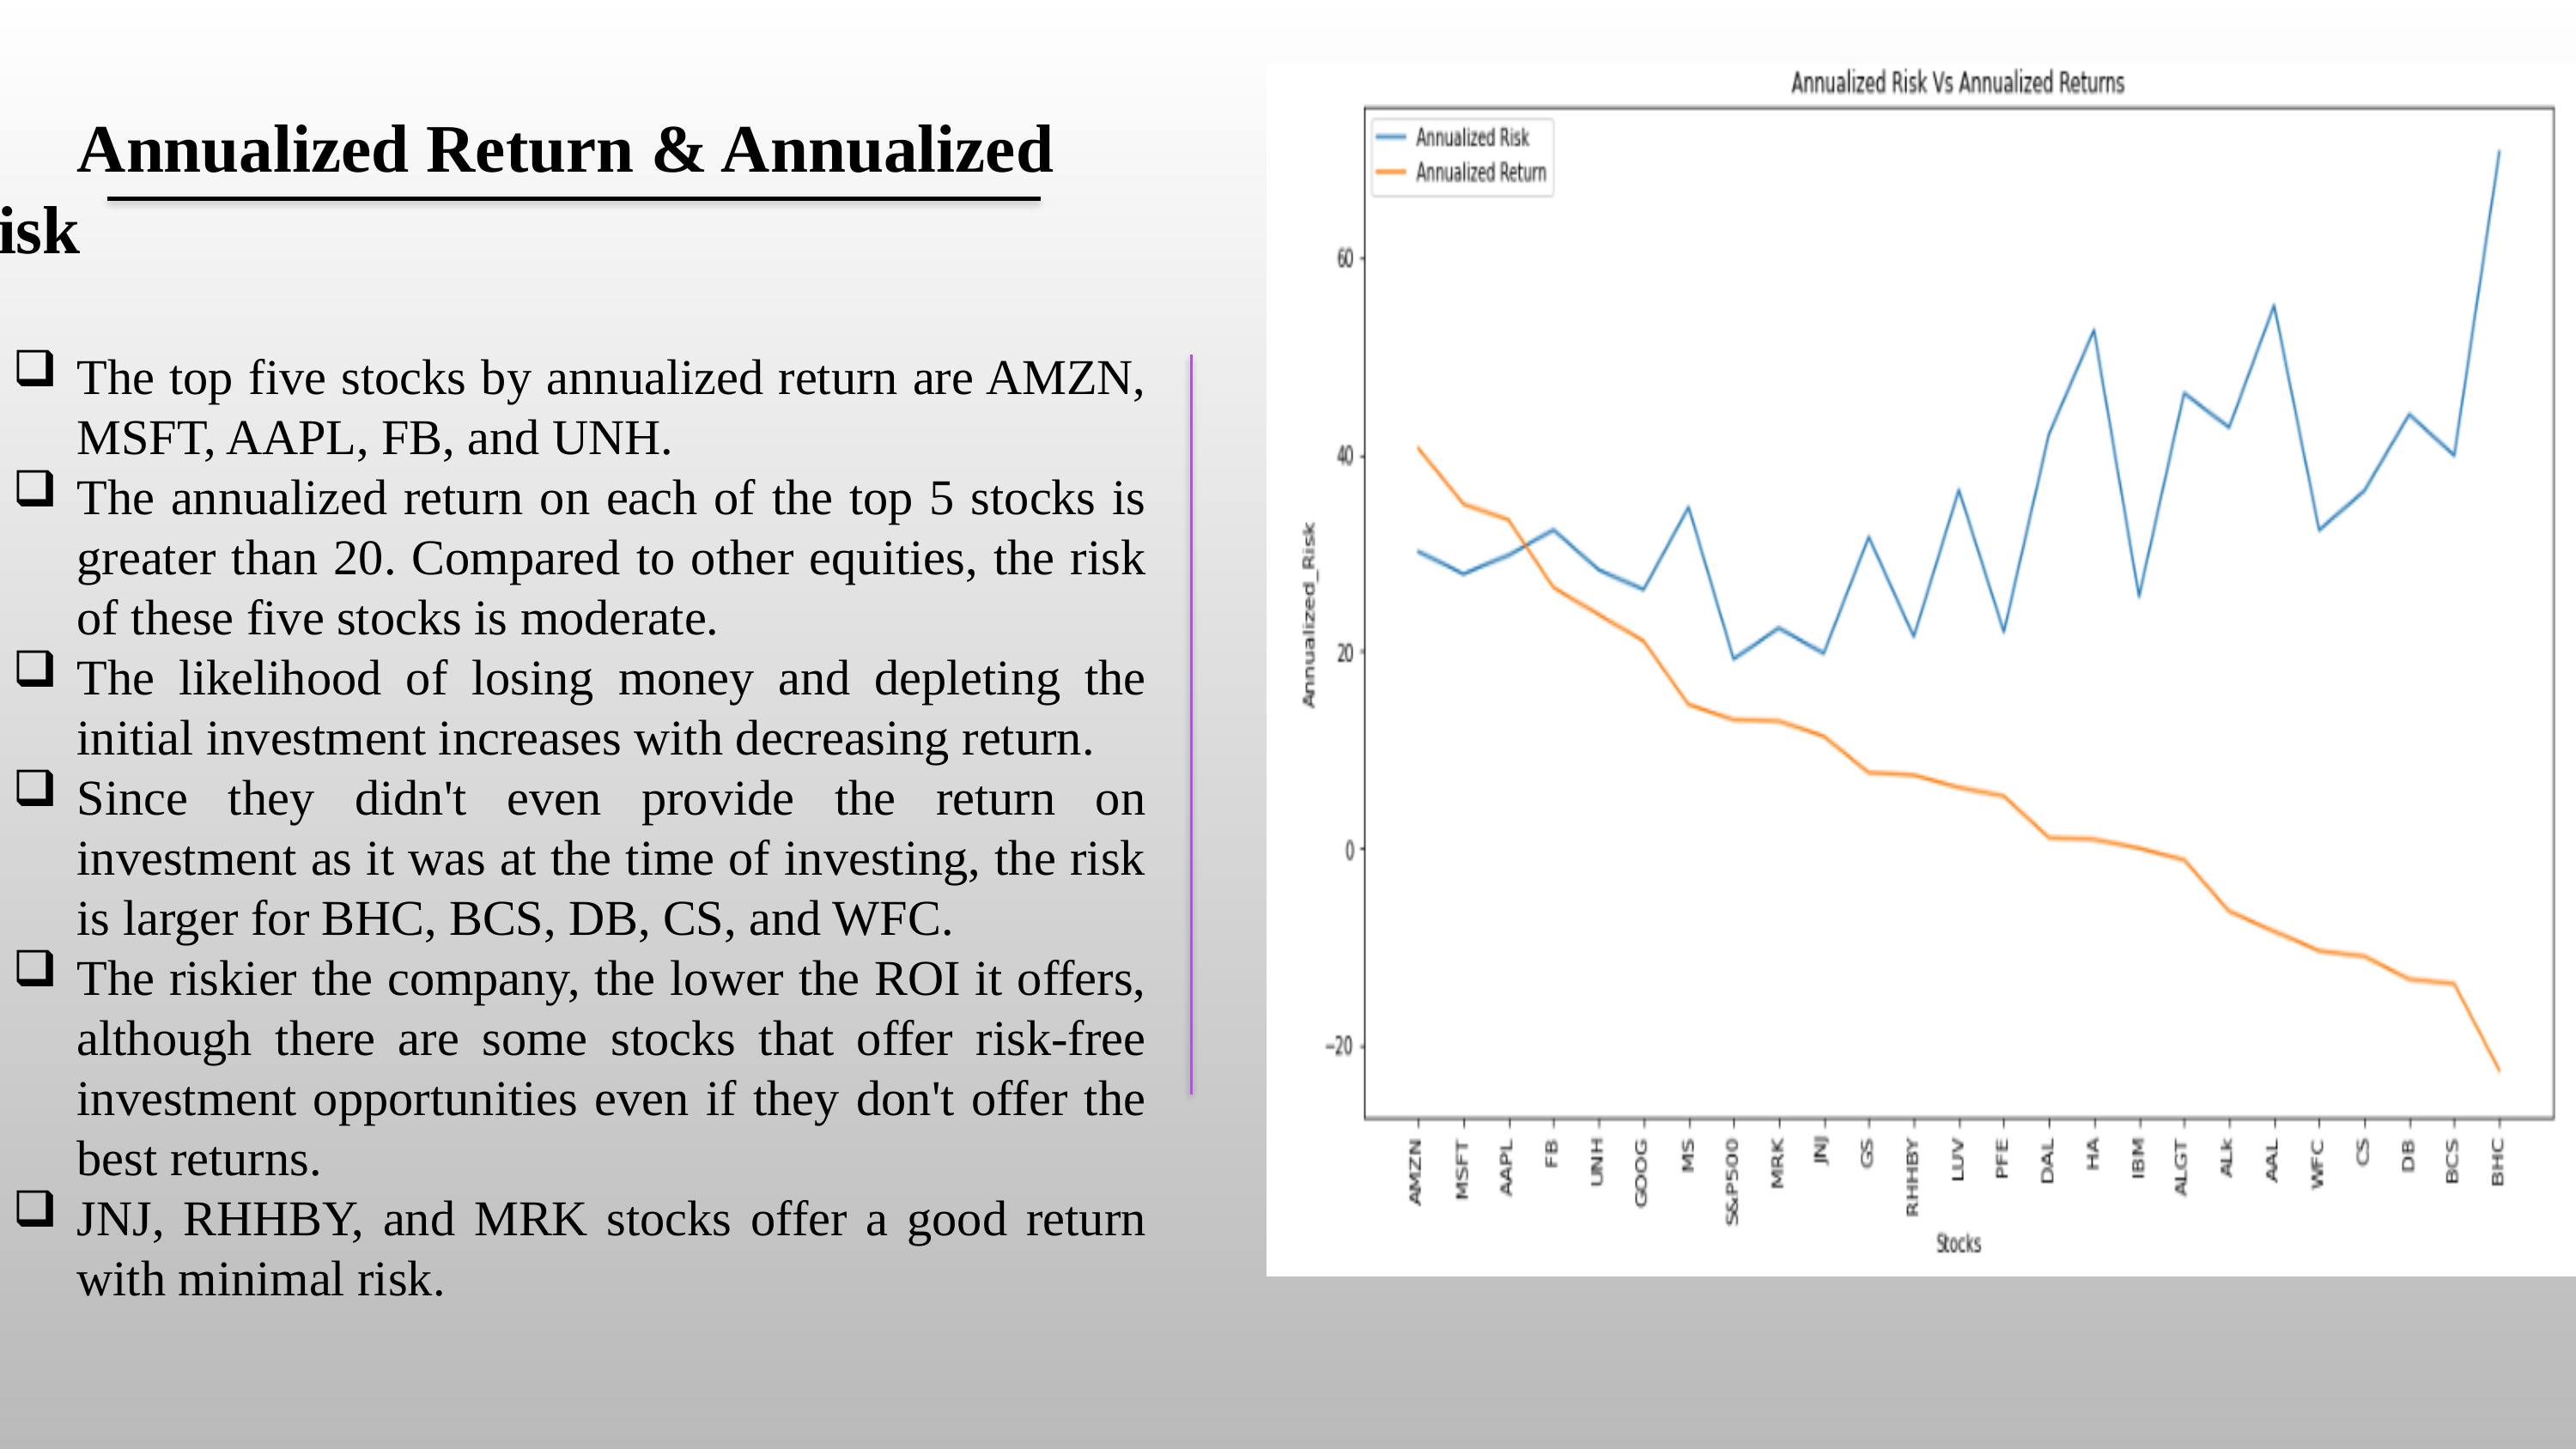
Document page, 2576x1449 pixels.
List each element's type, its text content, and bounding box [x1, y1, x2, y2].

picture [1266, 64, 2576, 1276]
text_box Annualized Return & Annualized Risk The top five stocks by annualized return are AMZN, MSFT, AAPL, FB, and UNH. The annualized return on each of the top 5 stocks is greater than 20. Compared to other equities, the risk of these five stocks is moderate. The likelihood of losing money and depleting the initial investment increases with decreasing return. Since they didn't even provide the return on investment as it was at the time of investing, the risk is larger for BHC, BCS, DB, CS, and WFC. The riskier the company, the lower the ROI it offers, although there are some stocks that offer risk-free investment opportunities even if they don't offer the best returns. JNJ, RHHBY, and MRK stocks offer a good return with minimal risk. [0, 20, 1159, 1390]
